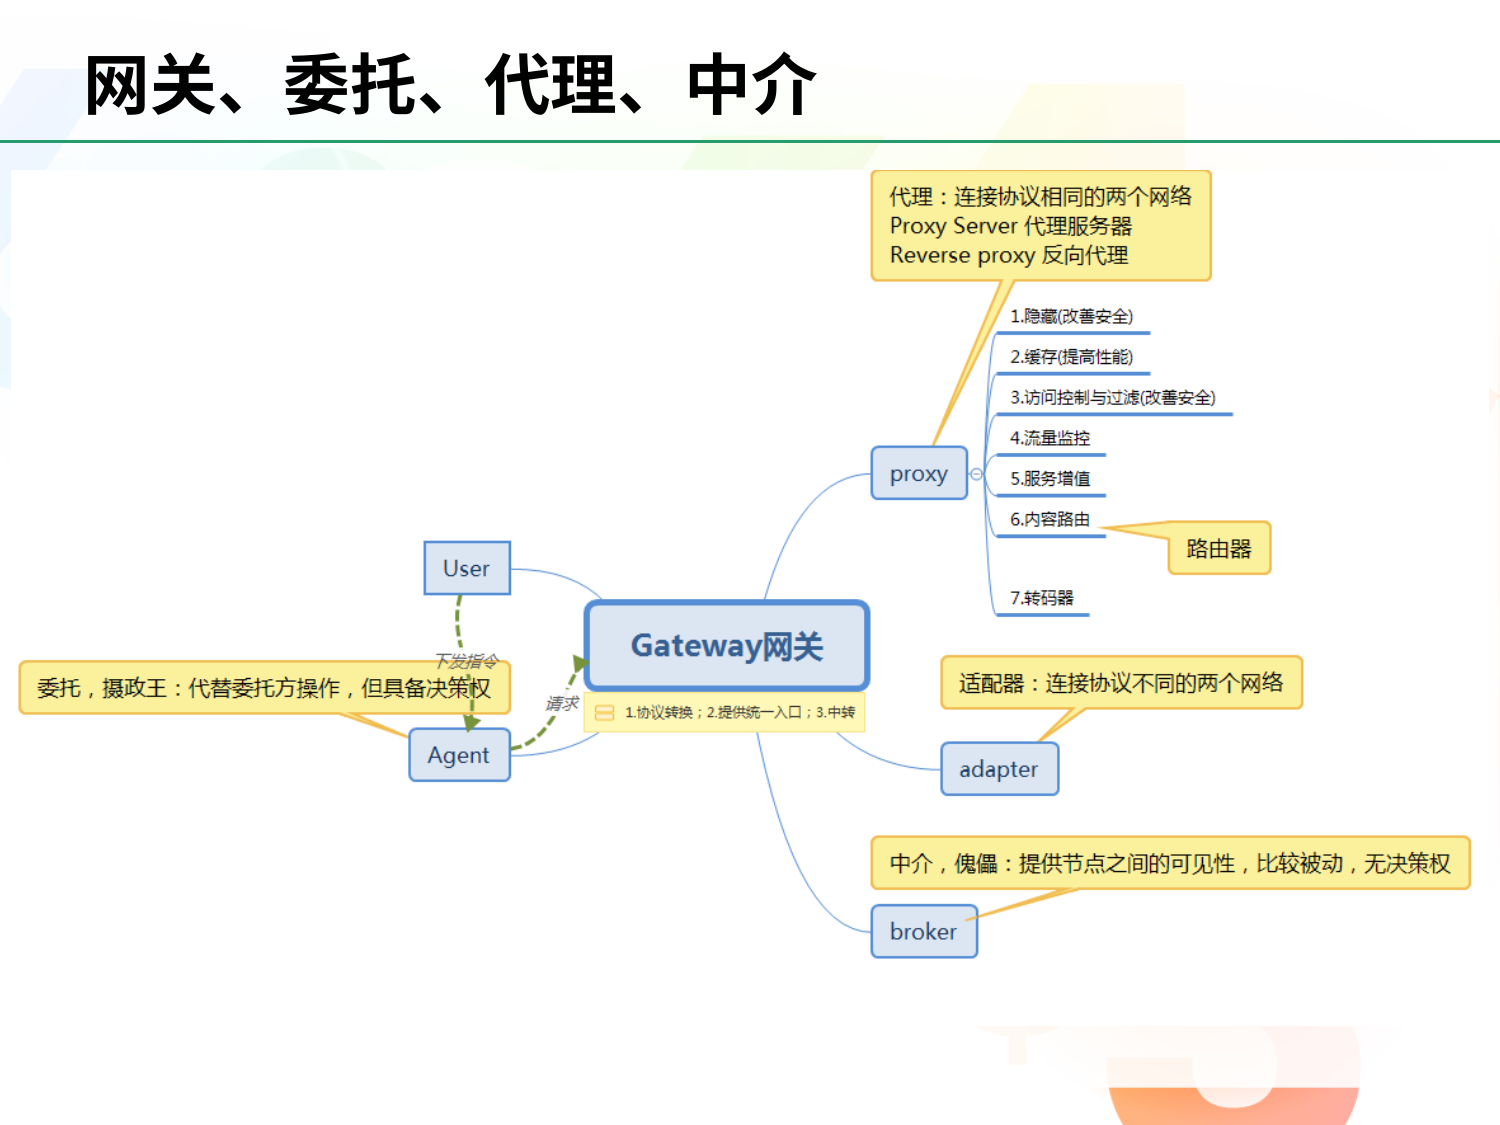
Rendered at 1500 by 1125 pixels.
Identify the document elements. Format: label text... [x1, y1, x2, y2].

picture [11, 170, 1489, 1026]
title 网关、委托、代理、中介 [68, 16, 1429, 132]
picture [0, 143, 1500, 1125]
